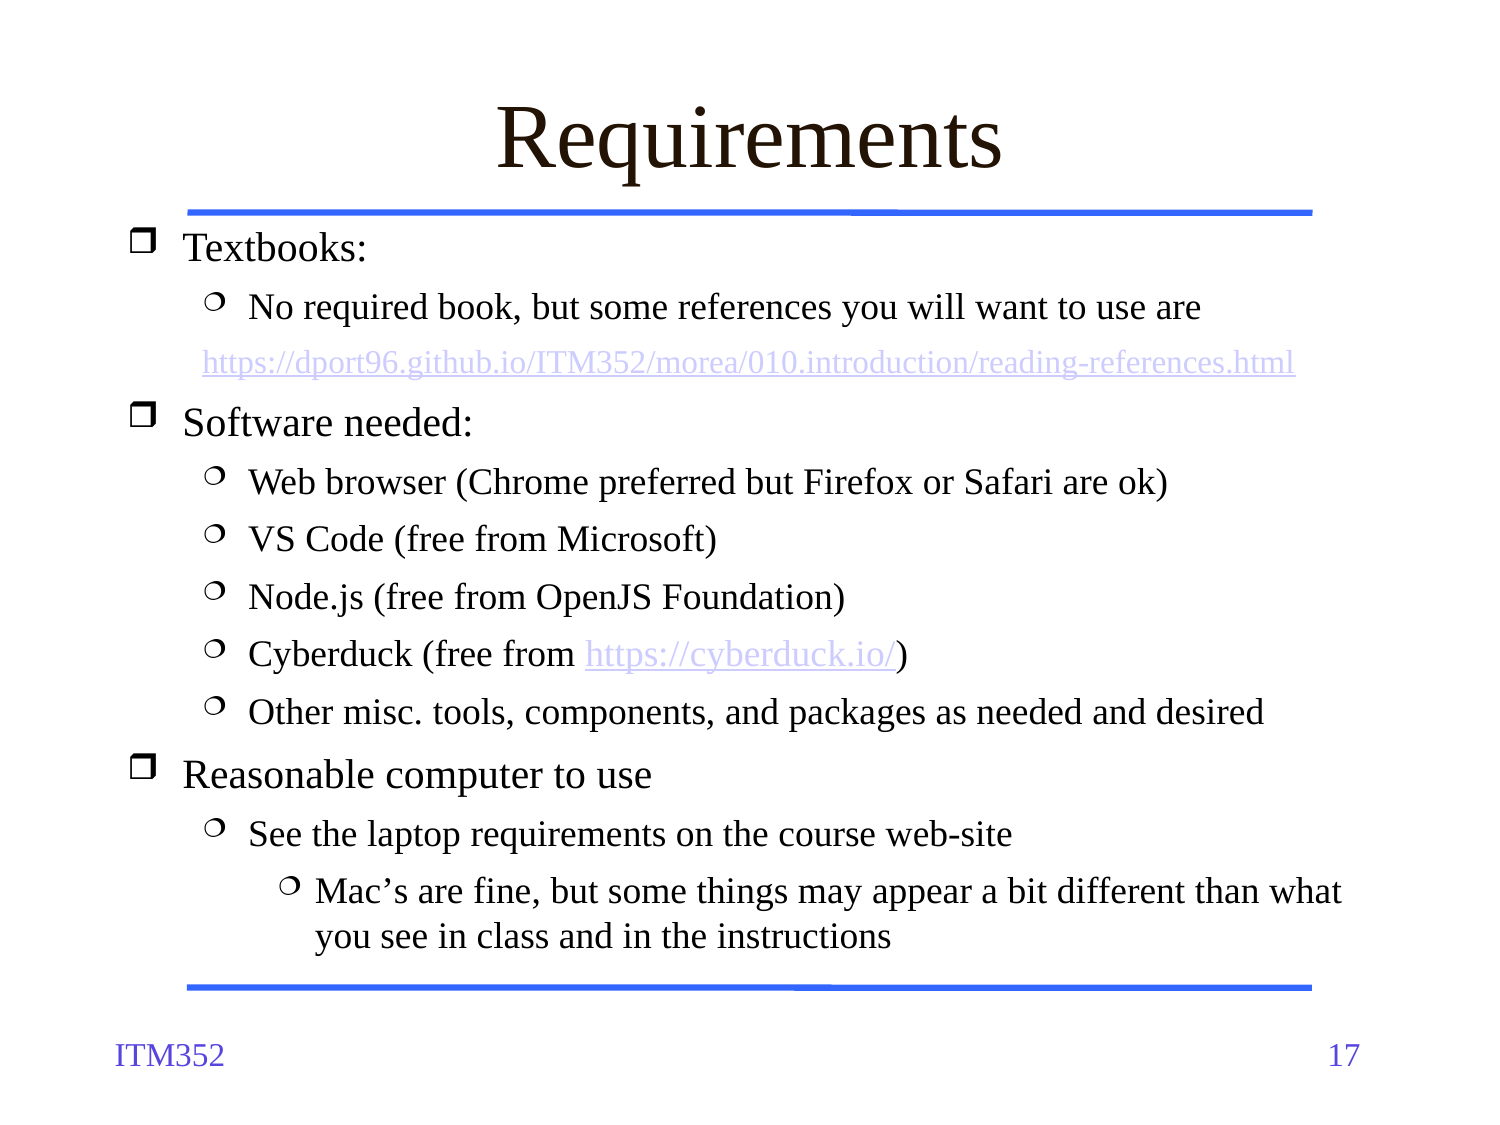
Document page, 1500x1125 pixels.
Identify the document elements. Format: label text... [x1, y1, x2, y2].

text_box Textbooks: No required book, but some references you will want to use are https://dport96.github.io/ITM352/morea/010.introduction/reading-references.html Software needed: Web browser (Chrome preferred but Firefox or Safari are ok) VS Code (free from Microsoft) Node.js (free from OpenJS Foundation) Cyberduck (free from https://cyberduck.io/) Other misc. tools, components, and packages as needed and desired Reasonable computer to use See the laptop requirements on the course web-site Mac’s are fine, but some things may appear a bit different than what you see in class and in the instructions [112, 212, 1388, 975]
text_box Requirements [112, 37, 1388, 212]
